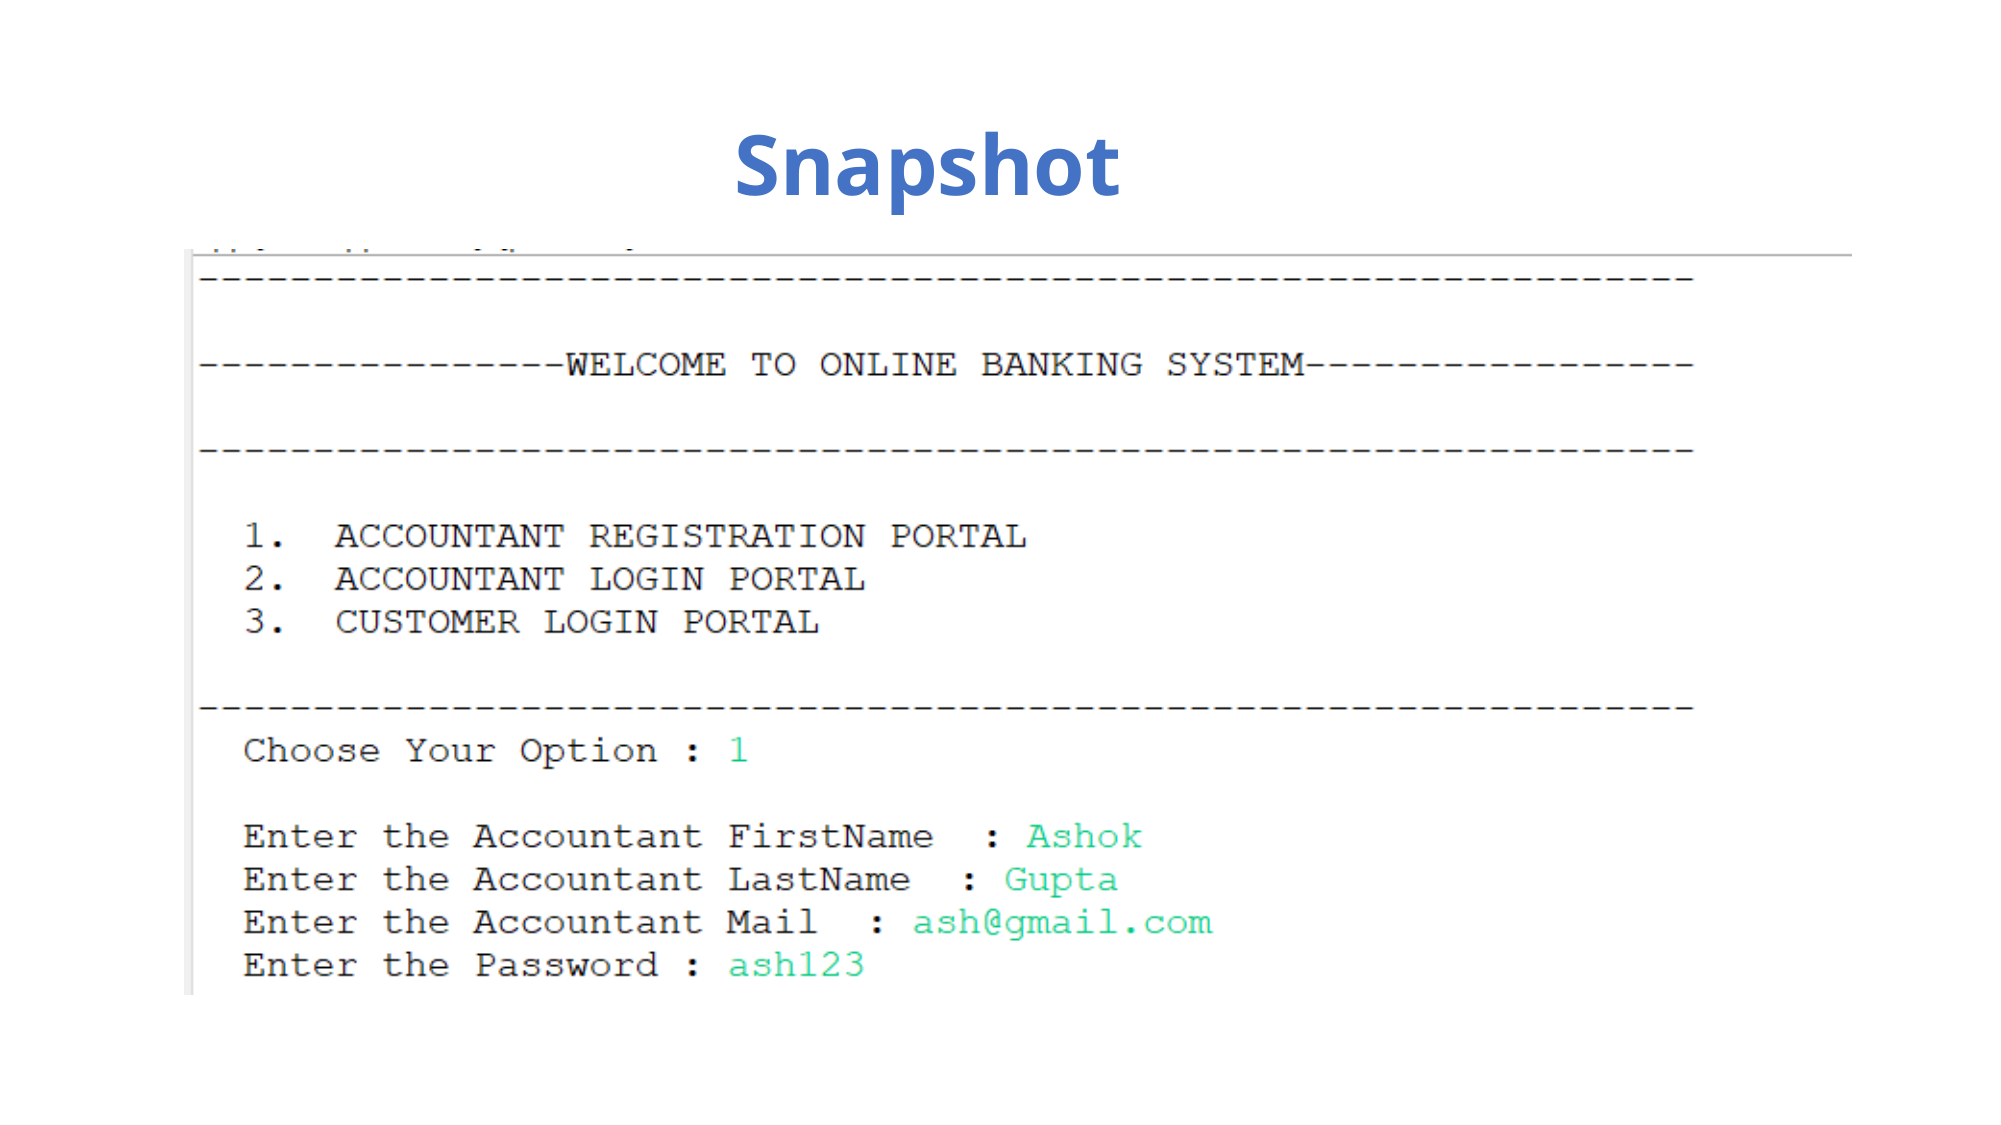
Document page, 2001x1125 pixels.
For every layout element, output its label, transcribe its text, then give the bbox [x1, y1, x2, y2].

picture [184, 249, 1852, 995]
text_box Snapshot [719, 104, 1238, 220]
